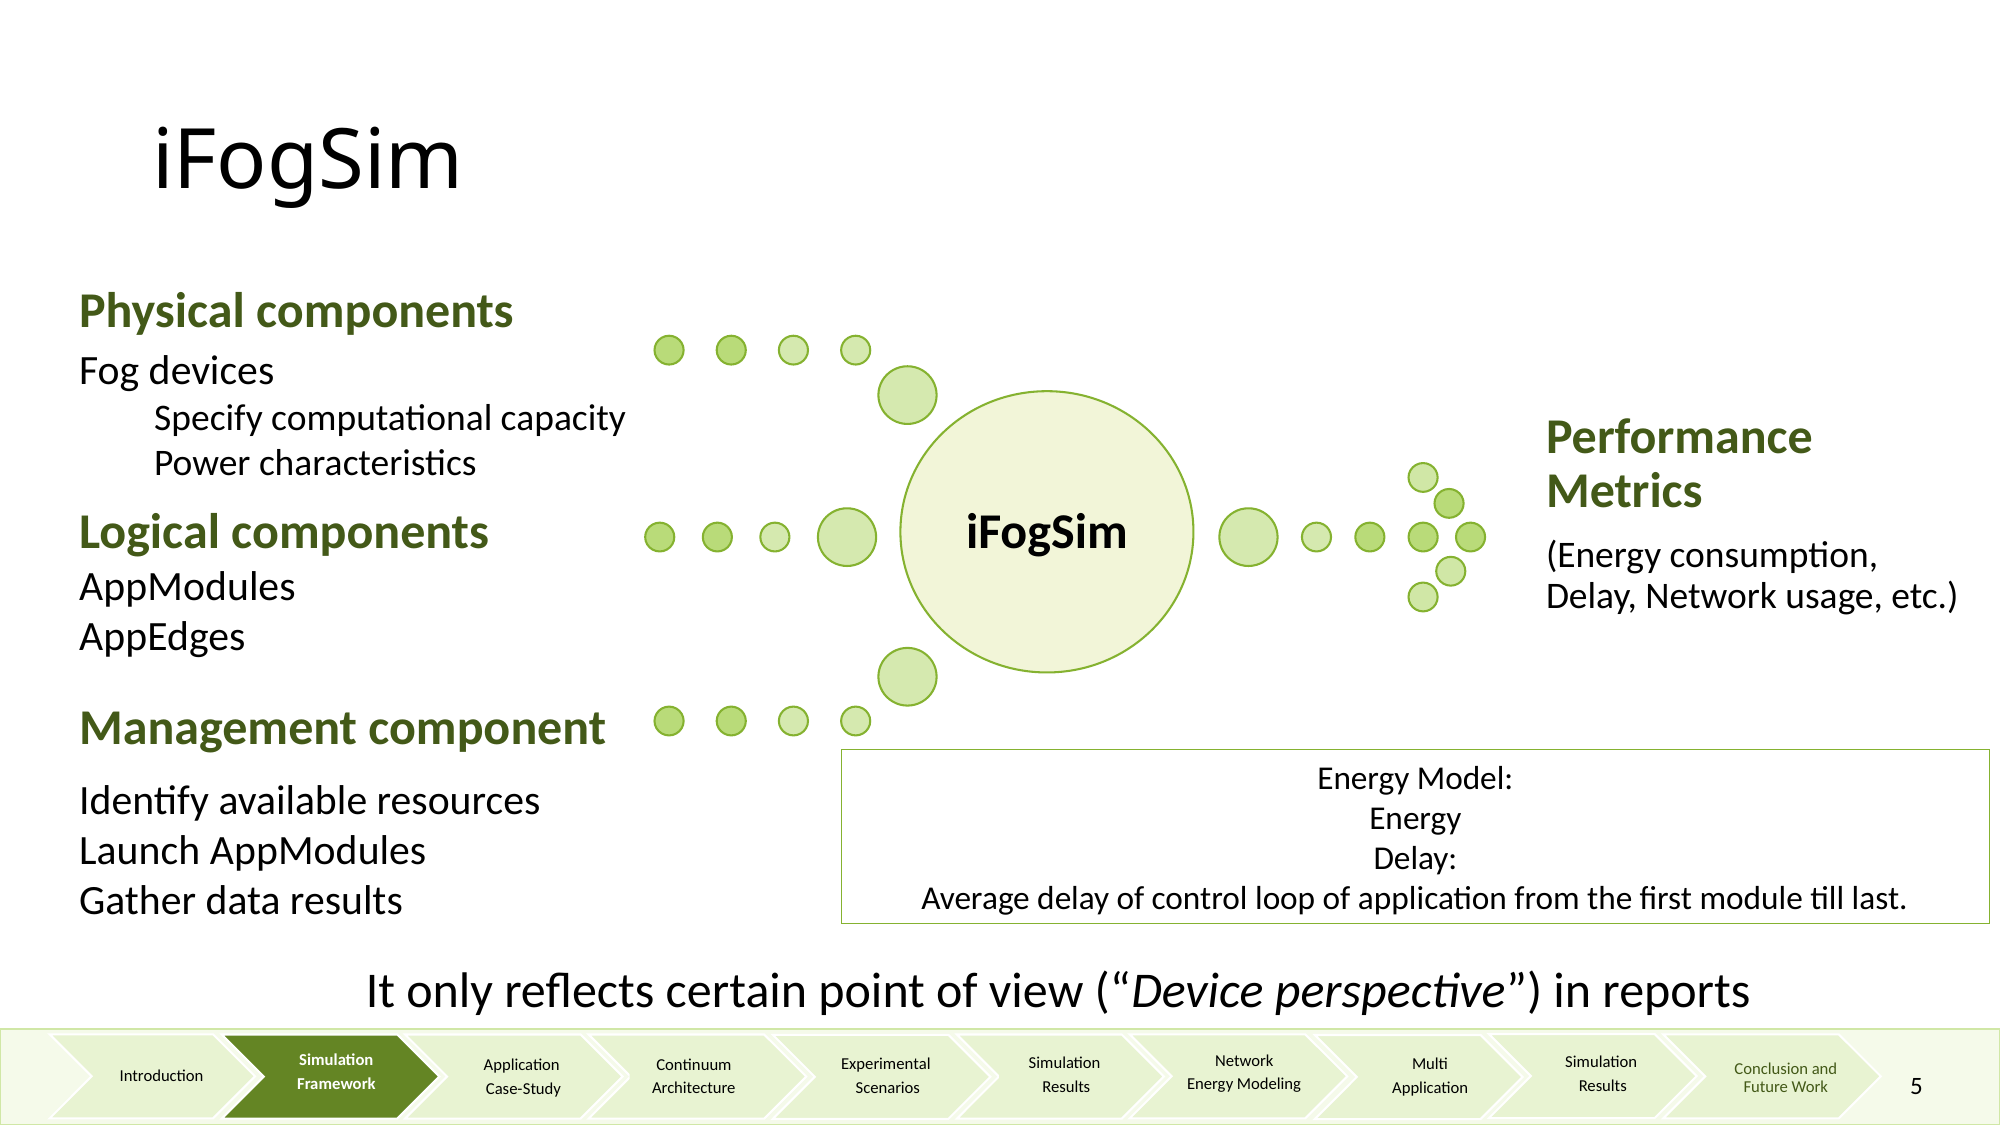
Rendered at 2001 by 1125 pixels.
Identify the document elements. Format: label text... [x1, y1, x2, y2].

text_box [49, 1034, 1881, 1120]
text_box It only reflects certain point of view (“Device perspective”) in reports [333, 949, 1784, 1027]
slide_number 5 [1881, 1054, 1938, 1115]
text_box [79, 260, 1967, 924]
title iFogSim [137, 52, 1863, 260]
text_box [0, 1028, 2000, 1125]
